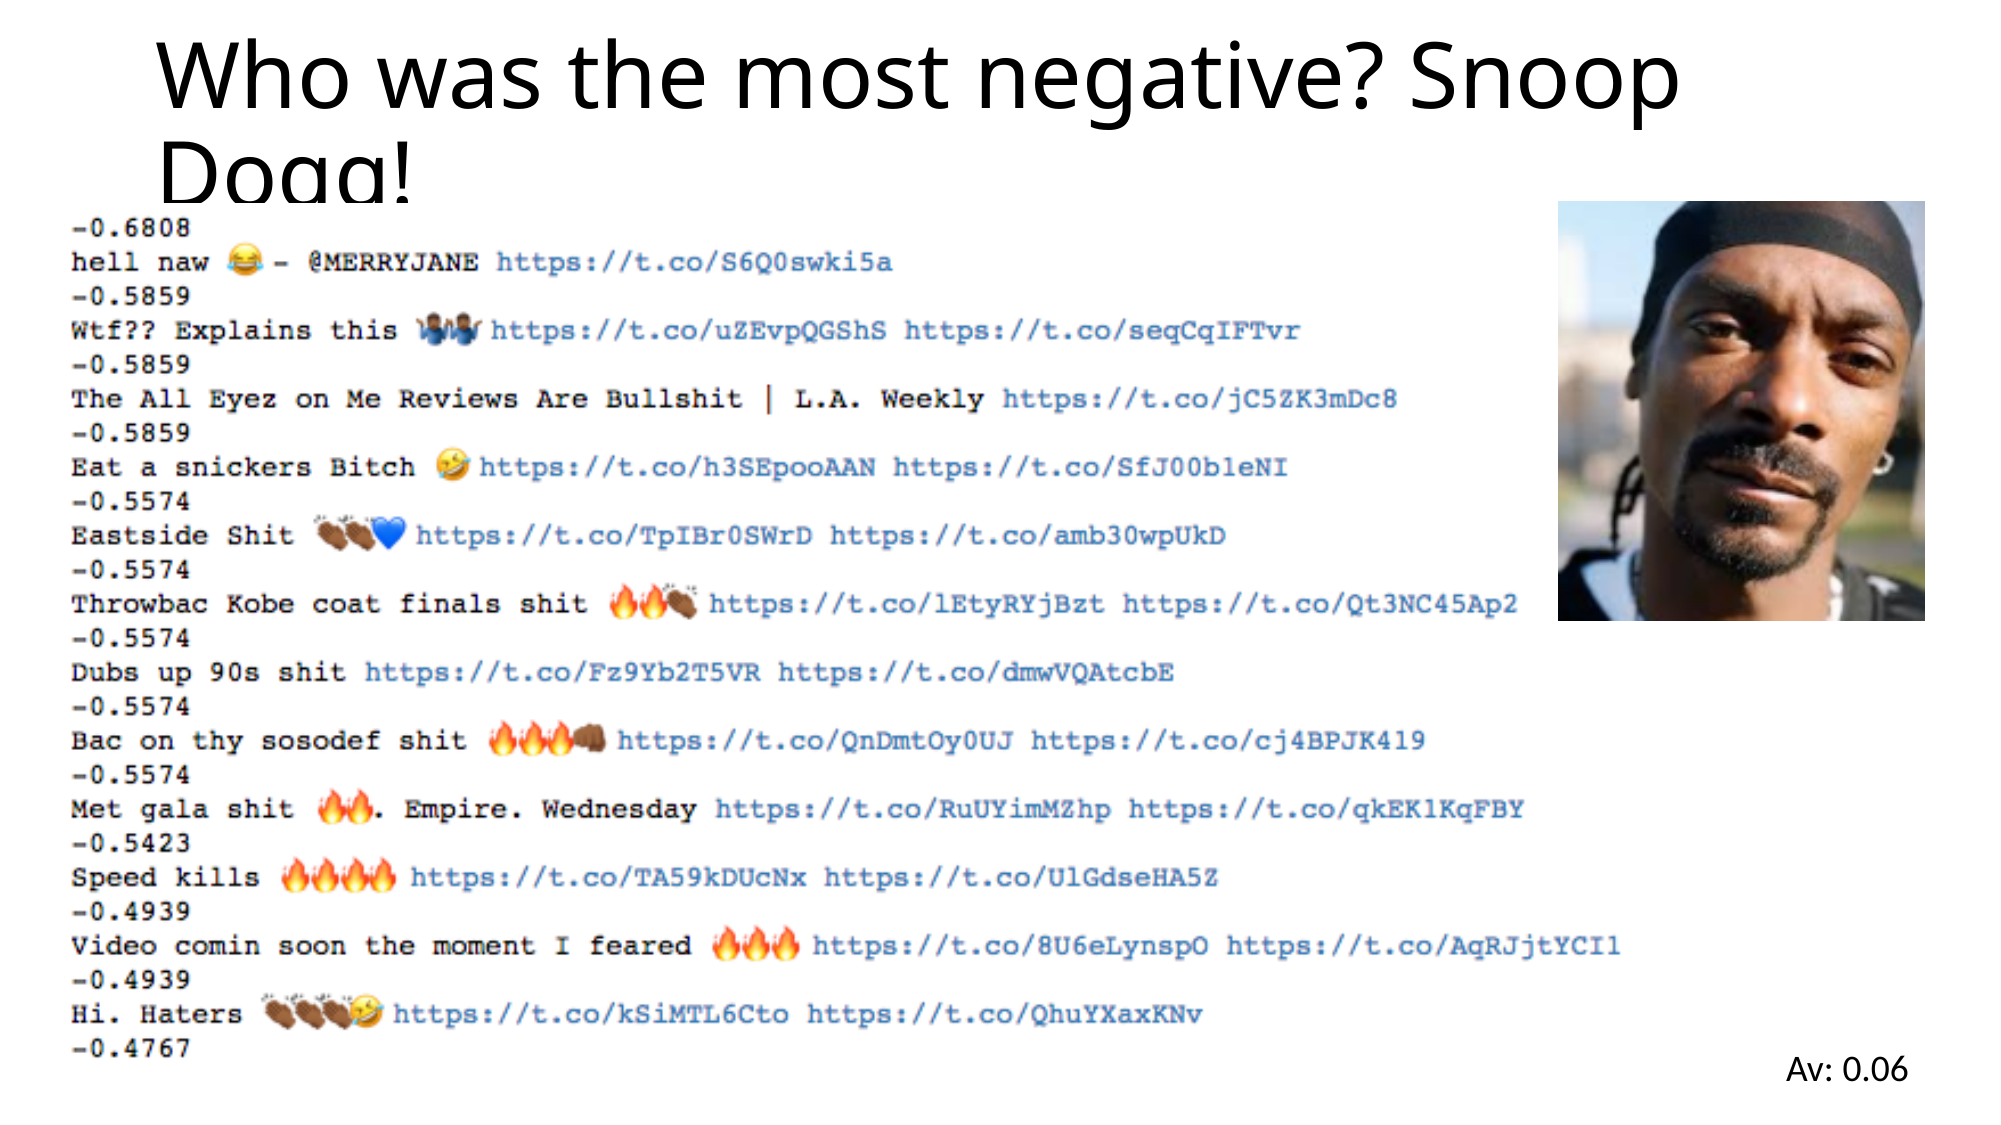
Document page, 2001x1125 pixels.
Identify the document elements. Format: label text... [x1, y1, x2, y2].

picture [1558, 201, 1925, 622]
text_box Av: 0.06 [1771, 1036, 1924, 1097]
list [43, 203, 1641, 1069]
title Who was the most negative? Snoop Dogg! [140, 19, 1866, 203]
